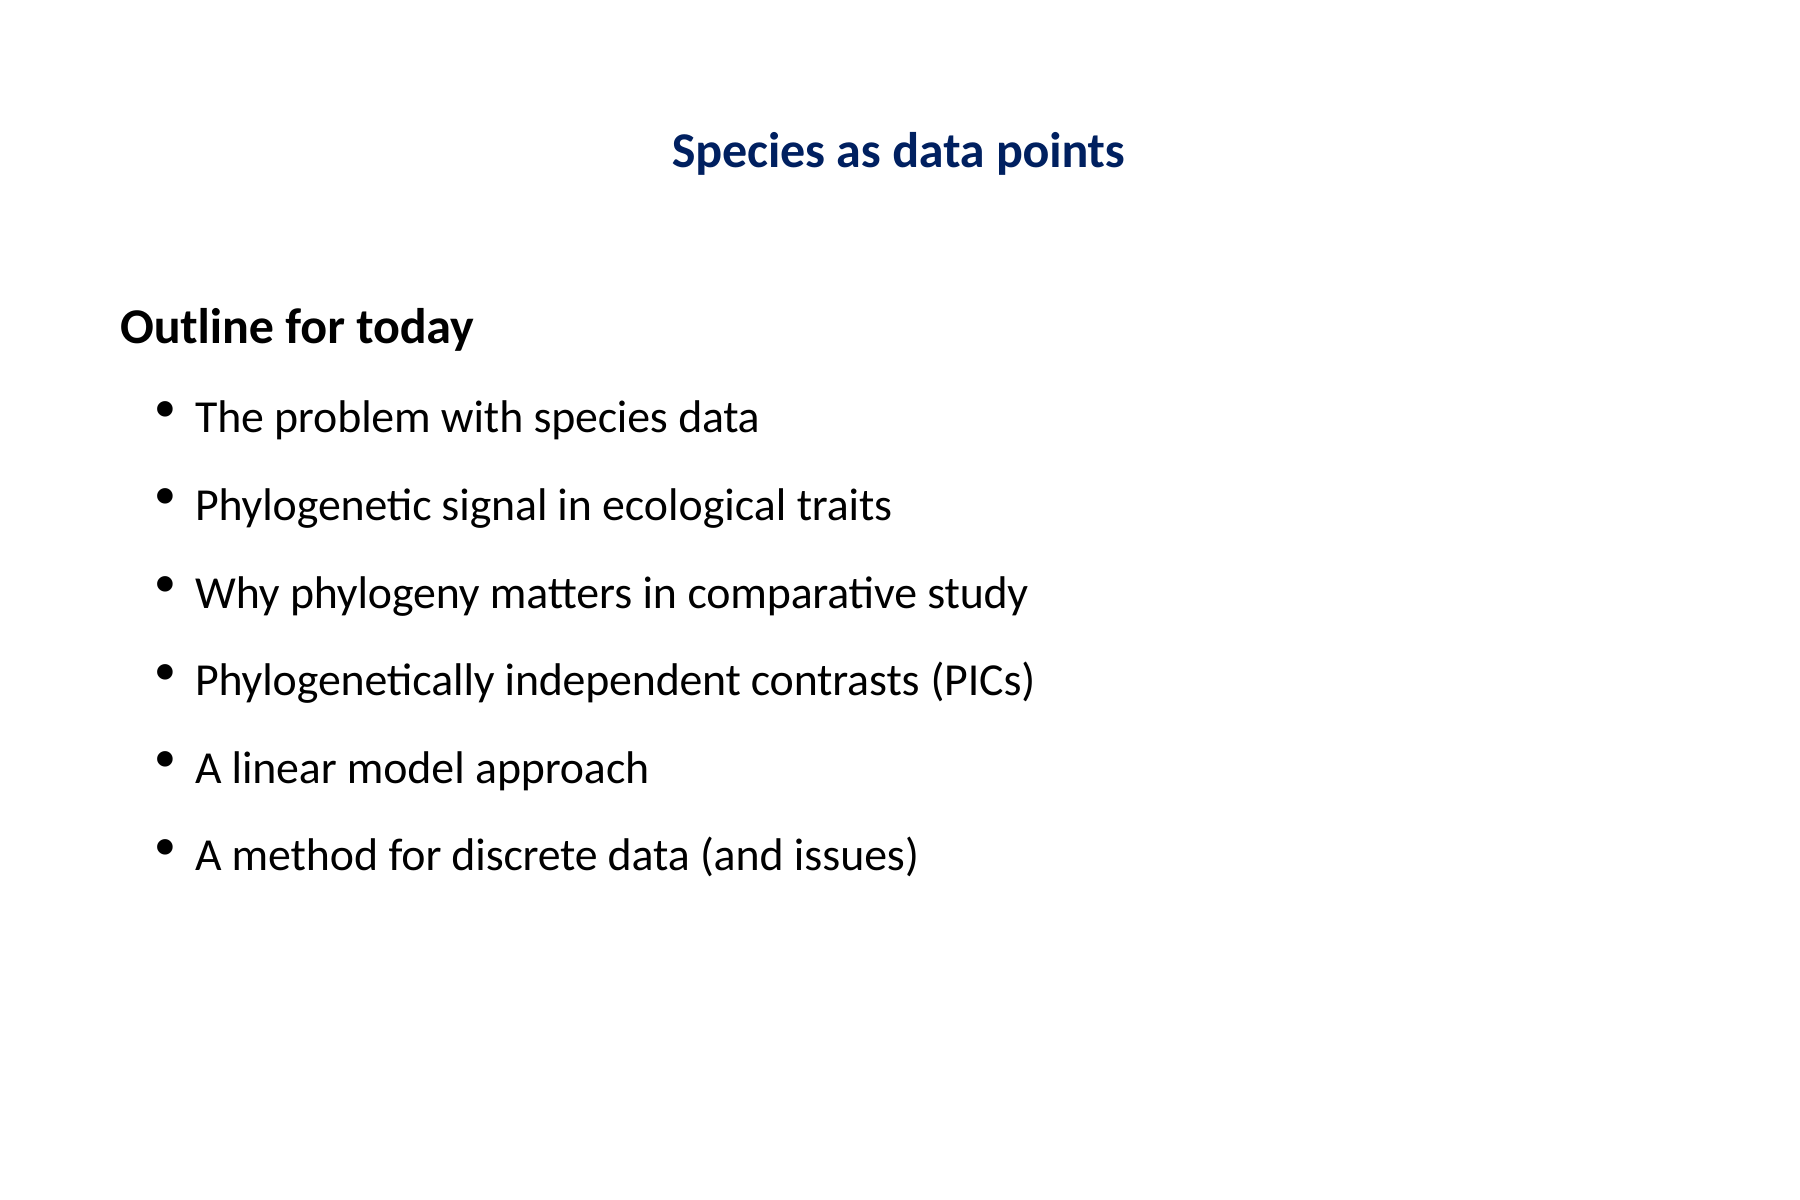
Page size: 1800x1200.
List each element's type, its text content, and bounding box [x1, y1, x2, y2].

title Species as data points [669, 115, 1131, 318]
text_box Outline for today The problem with species data Phylogenetic signal in ecological traits Why phylogeny matters in comparative study Phylogenetically independent contrasts (PICs) A linear model approach A method for discrete data (and issues) [117, 291, 1049, 880]
